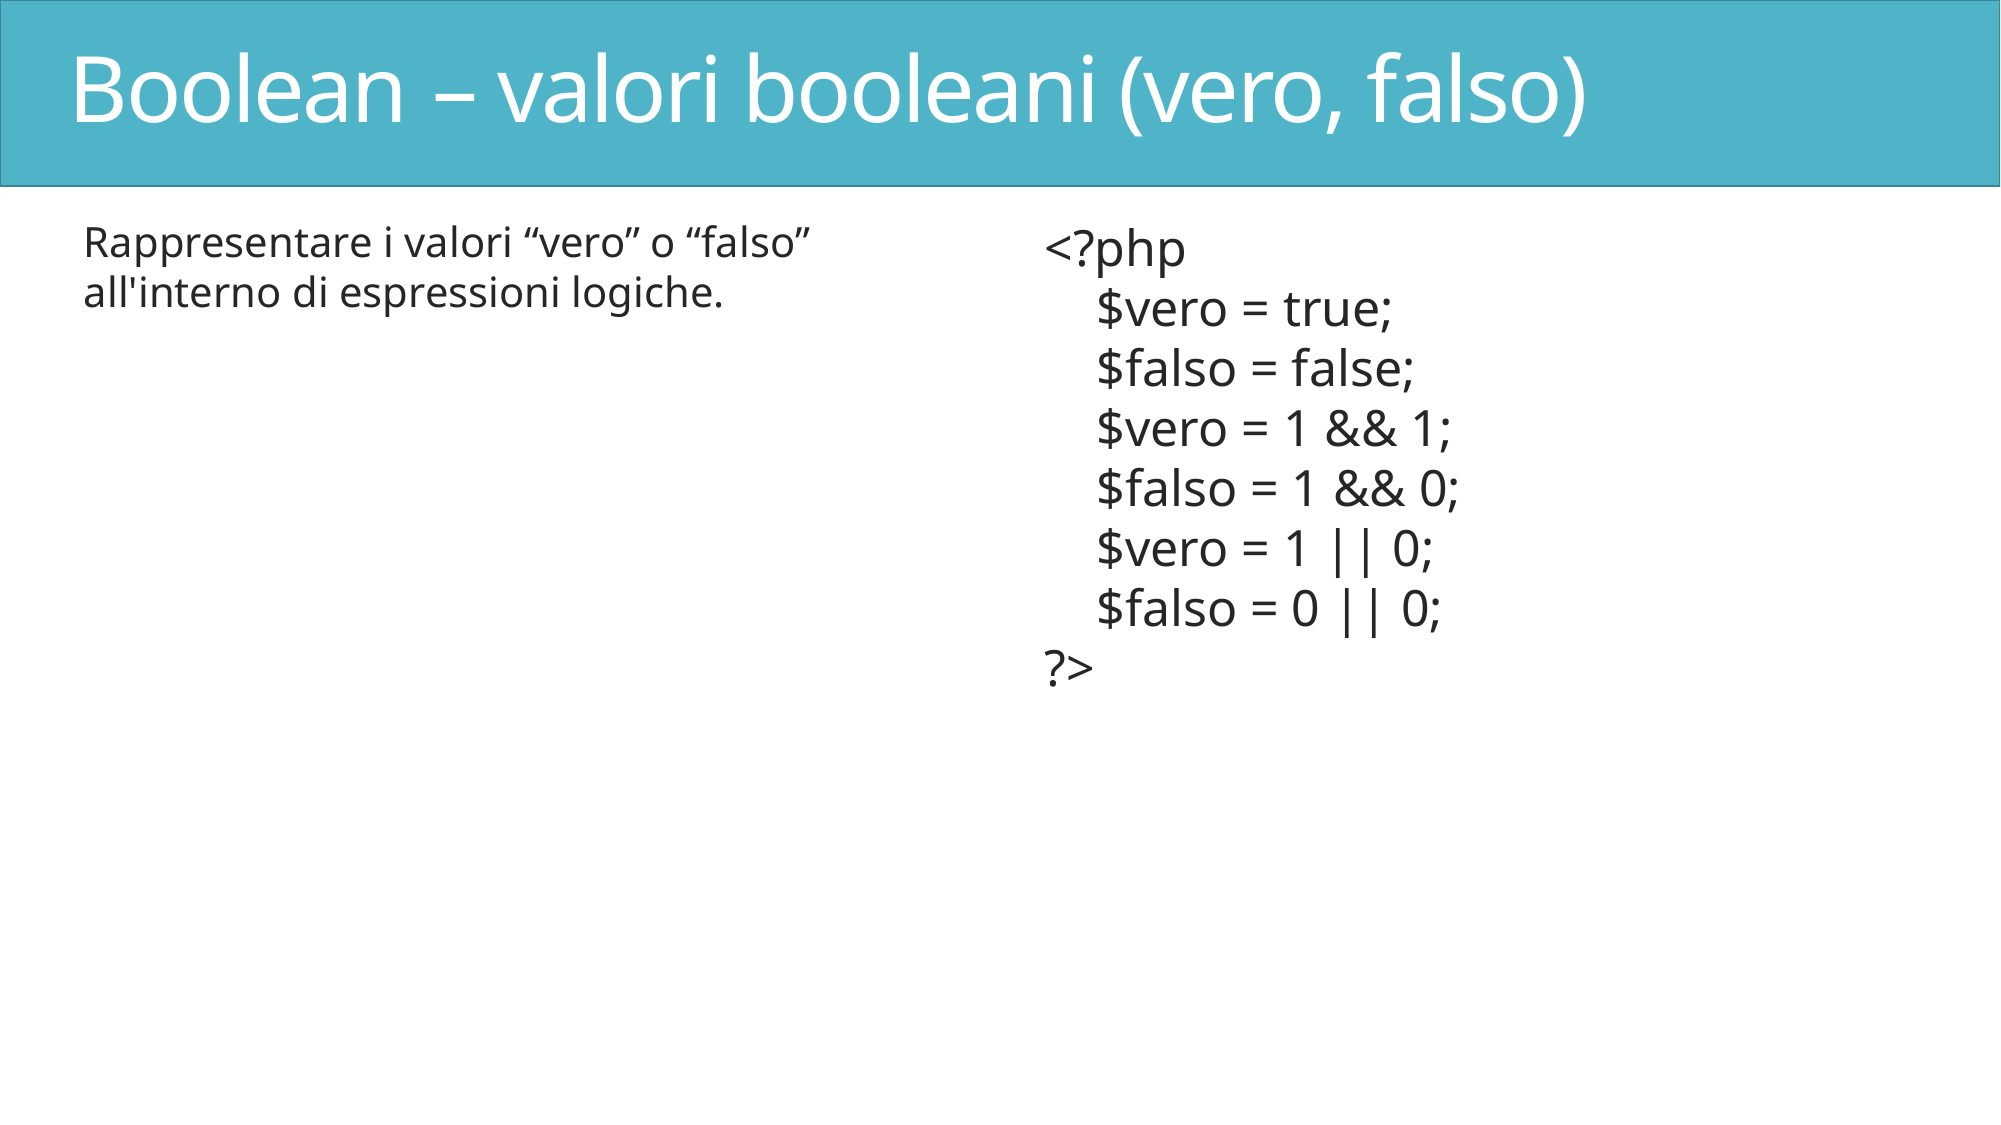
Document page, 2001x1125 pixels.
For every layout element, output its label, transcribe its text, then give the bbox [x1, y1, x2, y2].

list <?php $vero = true; $falso = false; $vero = 1 && 1; $falso = 1 && 0; $vero = 1 || 0; $falso = 0 || 0; ?> [1014, 208, 1947, 1072]
title Boolean – valori booleani (vero, falso) [53, 19, 1949, 170]
list Rappresentare i valori “vero” o “falso” all'interno di espressioni logiche. [53, 208, 986, 1070]
